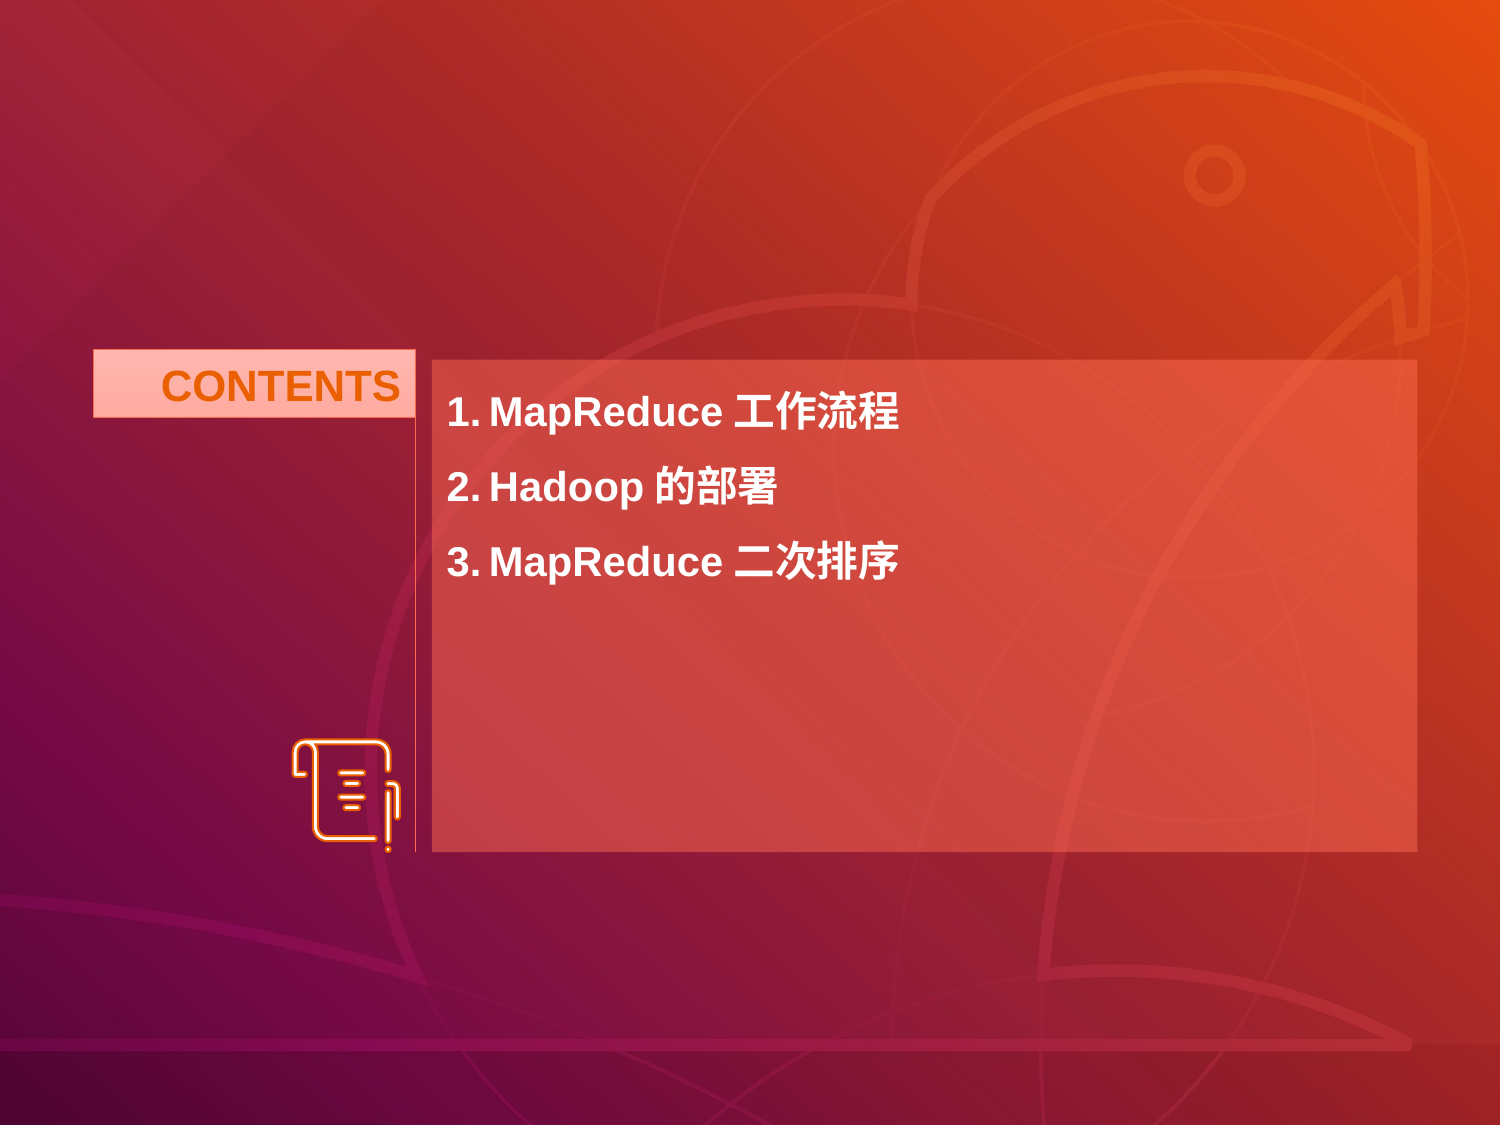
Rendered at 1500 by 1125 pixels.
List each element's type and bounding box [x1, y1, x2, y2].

picture [0, 0, 1500, 1125]
text_box [93, 349, 1418, 853]
